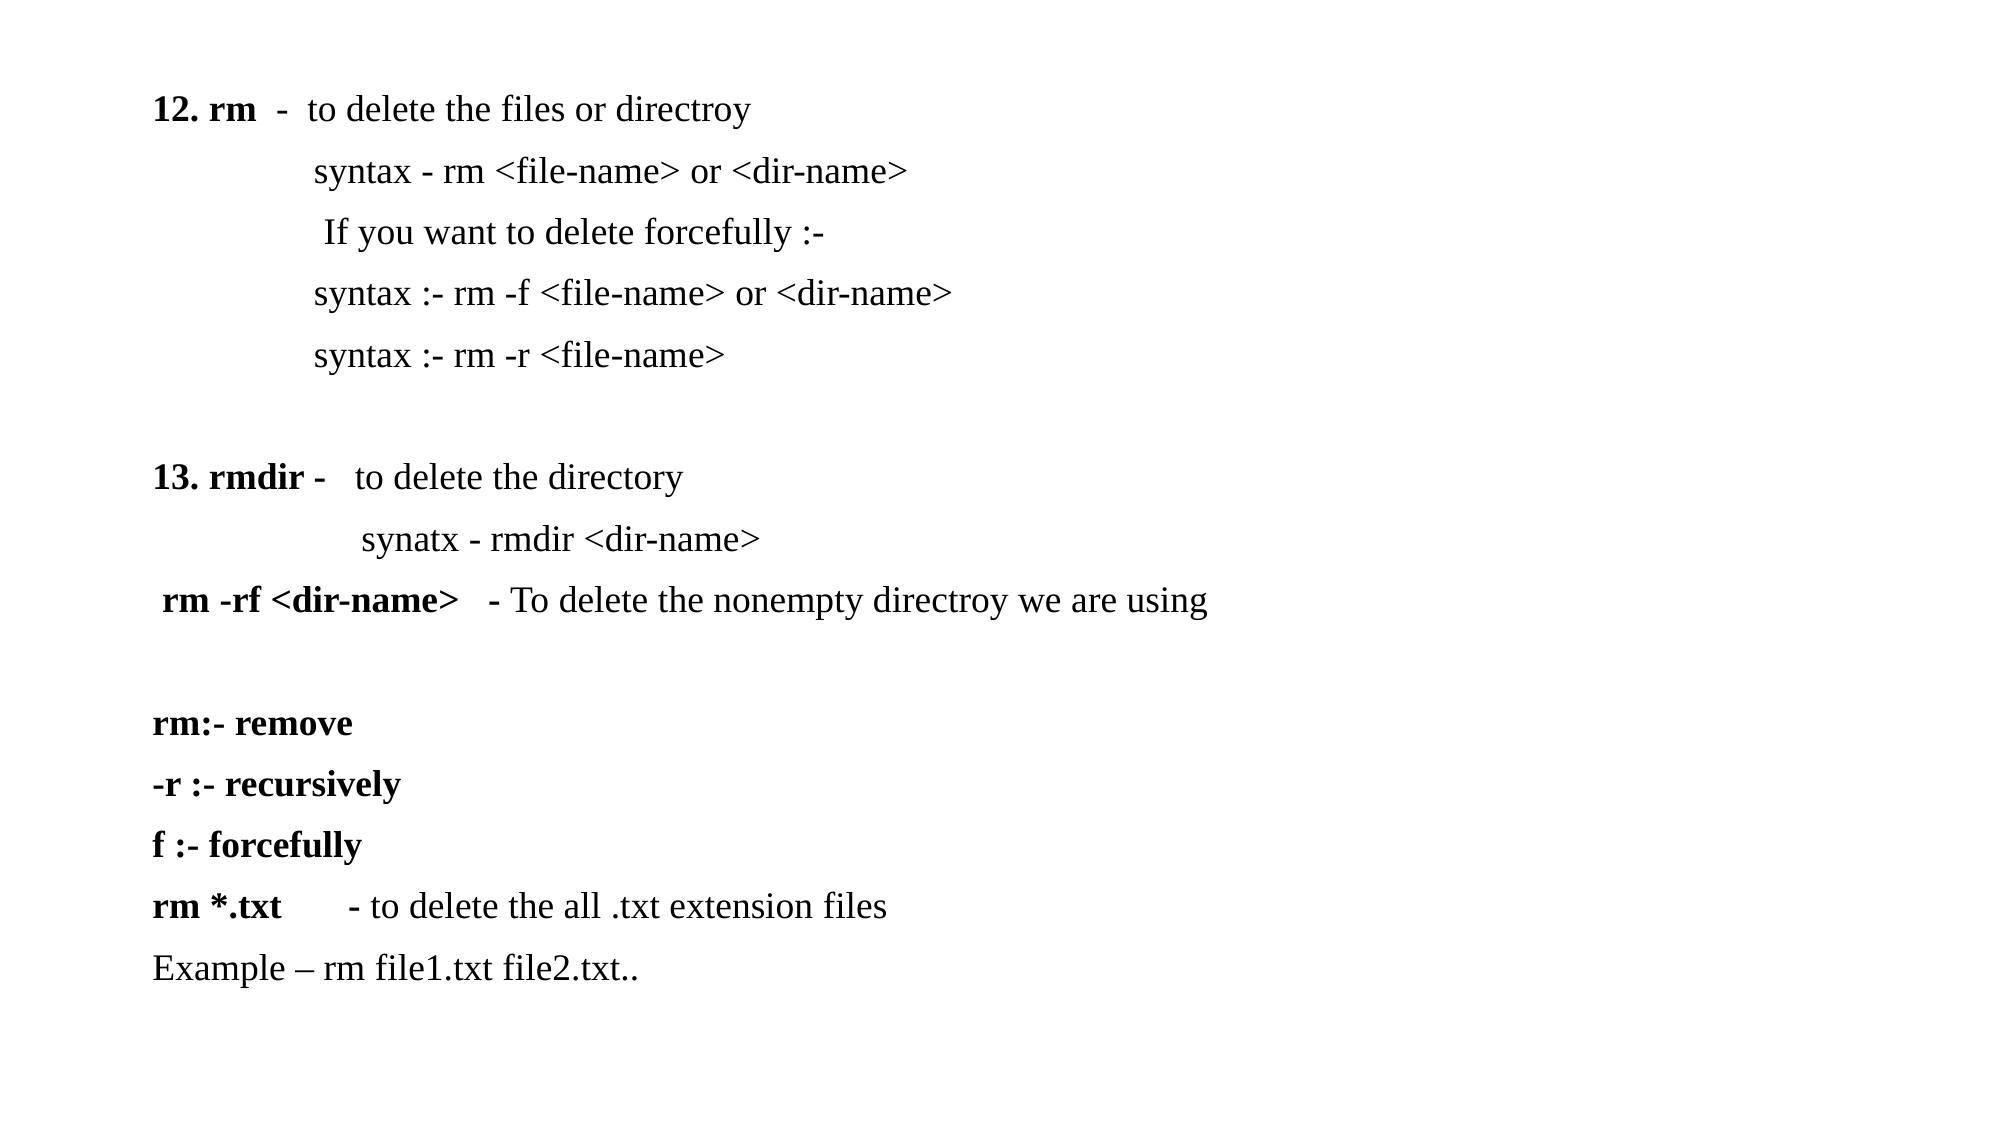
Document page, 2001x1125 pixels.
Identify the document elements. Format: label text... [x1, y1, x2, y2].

list 12. rm - to delete the files or directroy syntax - rm <file-name> or <dir-name> If you want to delete forcefully :- syntax :- rm -f <file-name> or <dir-name> syntax :- rm -r <file-name> 13. rmdir - to delete the directory synatx - rmdir <dir-name> rm -rf <dir-name> - To delete the nonempty directroy we are using rm:- remove -r :- recursively f :- forcefully rm *.txt - to delete the all .txt extension files Example – rm file1.txt file2.txt.. [137, 82, 1863, 1046]
